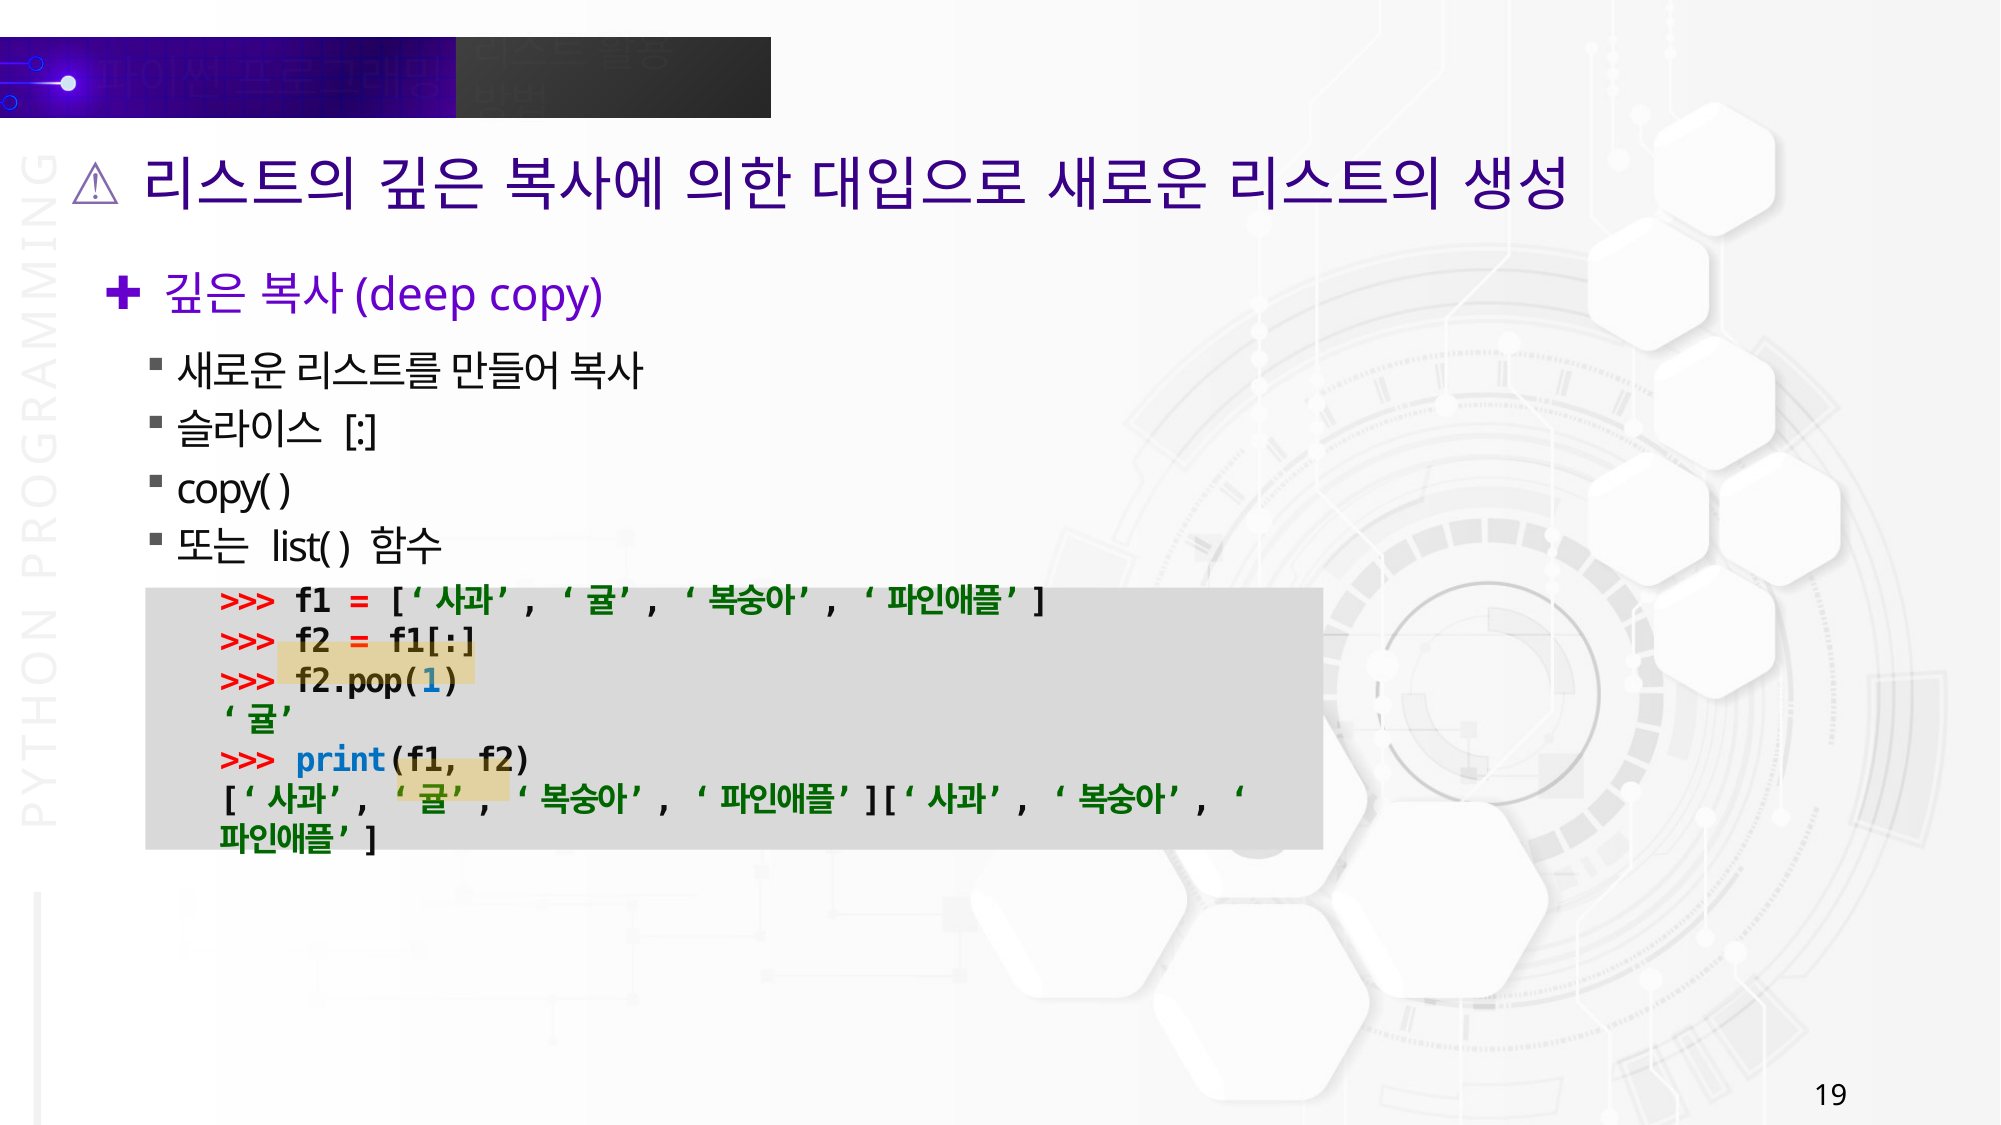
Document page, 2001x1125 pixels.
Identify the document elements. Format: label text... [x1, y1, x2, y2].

text_box >>> f1 = [‘사과’, ‘귤’, ‘복숭아’, ‘파인애플’] >>> f2 = f1[:] >>> f2.pop(1) ‘귤’ >>> print(f1, f2) [‘사과’, ‘귤’, ‘복숭아’, ‘파인애플’][‘사과’, ‘복숭아’, ‘파인애플’] [144, 587, 1324, 851]
text_box 새로운 리스트를 만들어 복사 슬라이스 [:] copy( ) 또는 list( ) 함수 [131, 328, 1385, 578]
text_box 리스트의 깊은 복사에 의한 대입으로 새로운 리스트의 생성 [54, 140, 1635, 225]
picture [0, 0, 2001, 1125]
slide_number 19 [1412, 1066, 1863, 1125]
text_box 깊은 복사(deep copy) [89, 232, 1252, 327]
text_box [276, 641, 476, 685]
text_box [396, 758, 511, 802]
